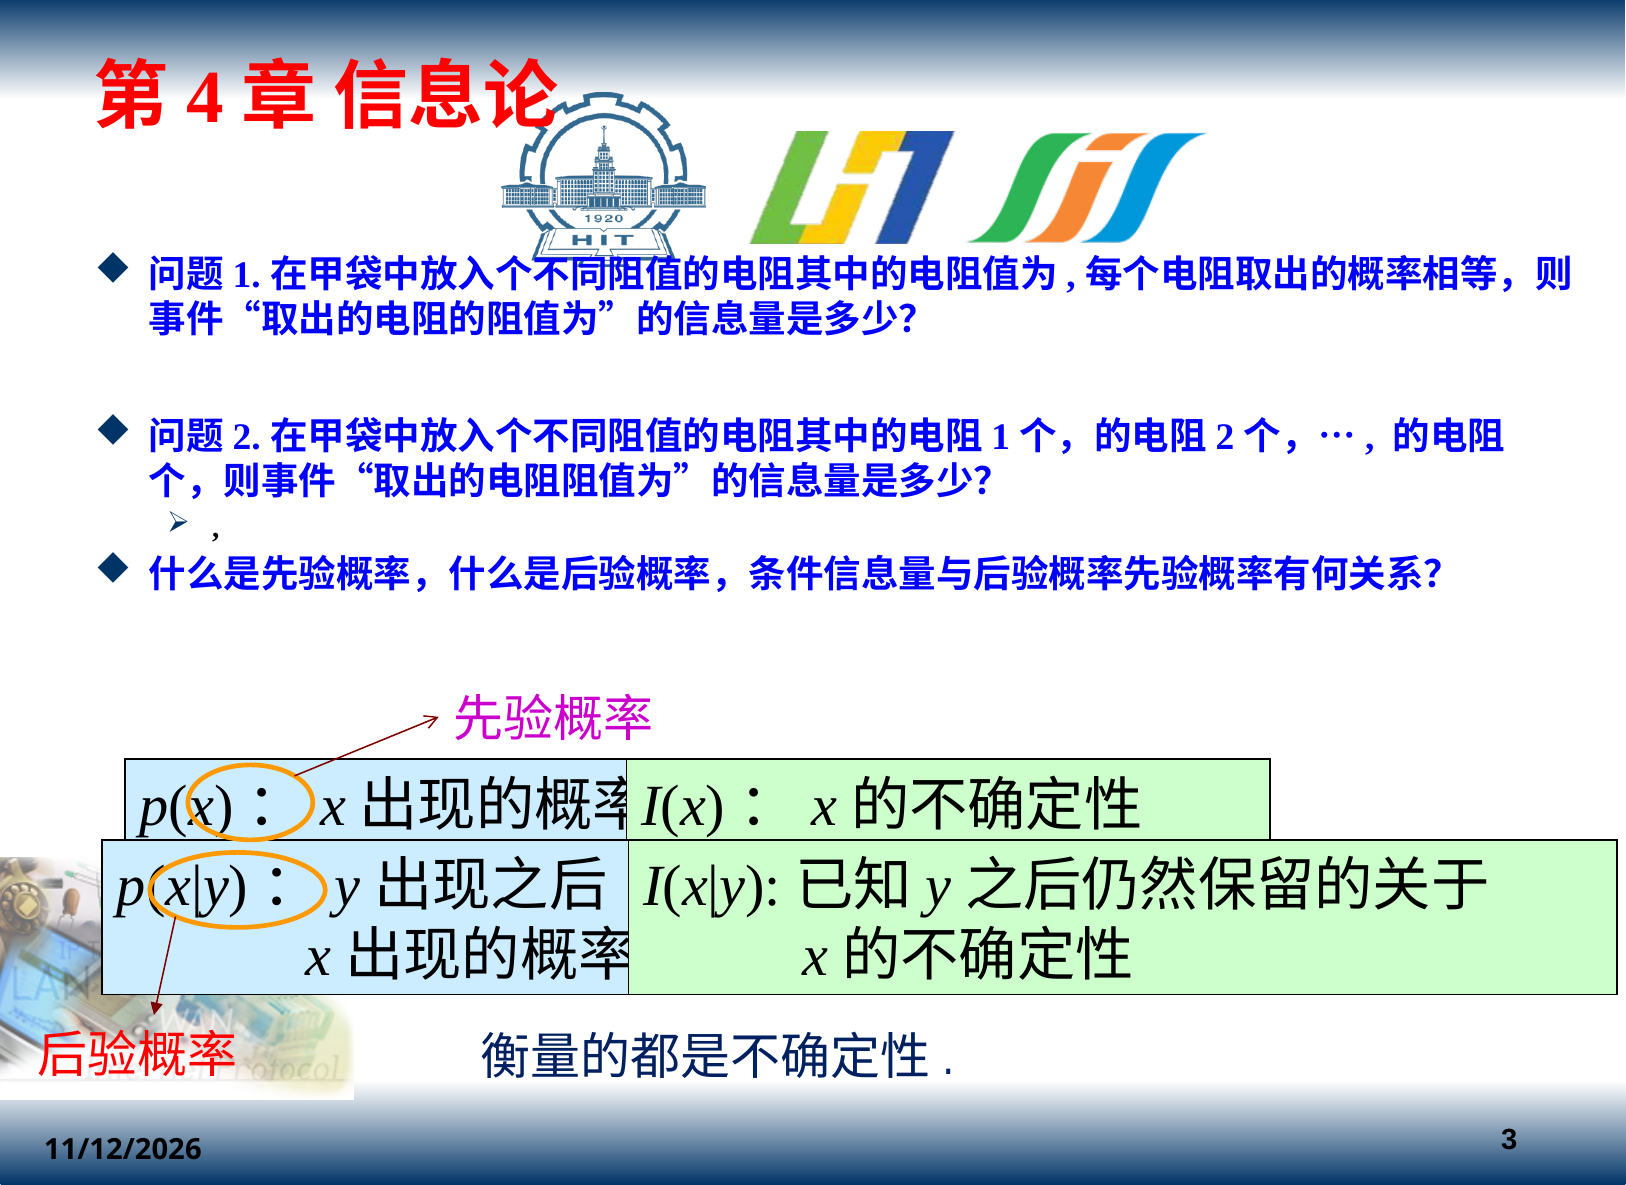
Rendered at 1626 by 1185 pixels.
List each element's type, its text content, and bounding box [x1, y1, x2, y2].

text_box 衡量的都是不确定性. [465, 1017, 1082, 1092]
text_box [187, 679, 726, 841]
picture [744, 155, 1212, 246]
text_box I(x|y):已知y之后仍然保留的关于 x的不确定性 [628, 839, 1617, 995]
picture [48, 1034, 77, 1044]
picture [501, 155, 706, 267]
text_box p(x|y)：y出现之后 x出现的概率 [321, 848, 628, 995]
title 第4章 信息论 [78, 29, 1498, 155]
text_box p(x|y)：y出现之后 x出现的概率 [102, 839, 191, 850]
text_box I(x)：x的不确定性 [732, 759, 1270, 839]
text_box p(x)：x出现的概率 [124, 759, 182, 839]
picture [56, 1058, 77, 1070]
picture [628, 261, 636, 266]
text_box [77, 852, 326, 1091]
picture [577, 261, 600, 267]
picture [0, 857, 354, 1100]
